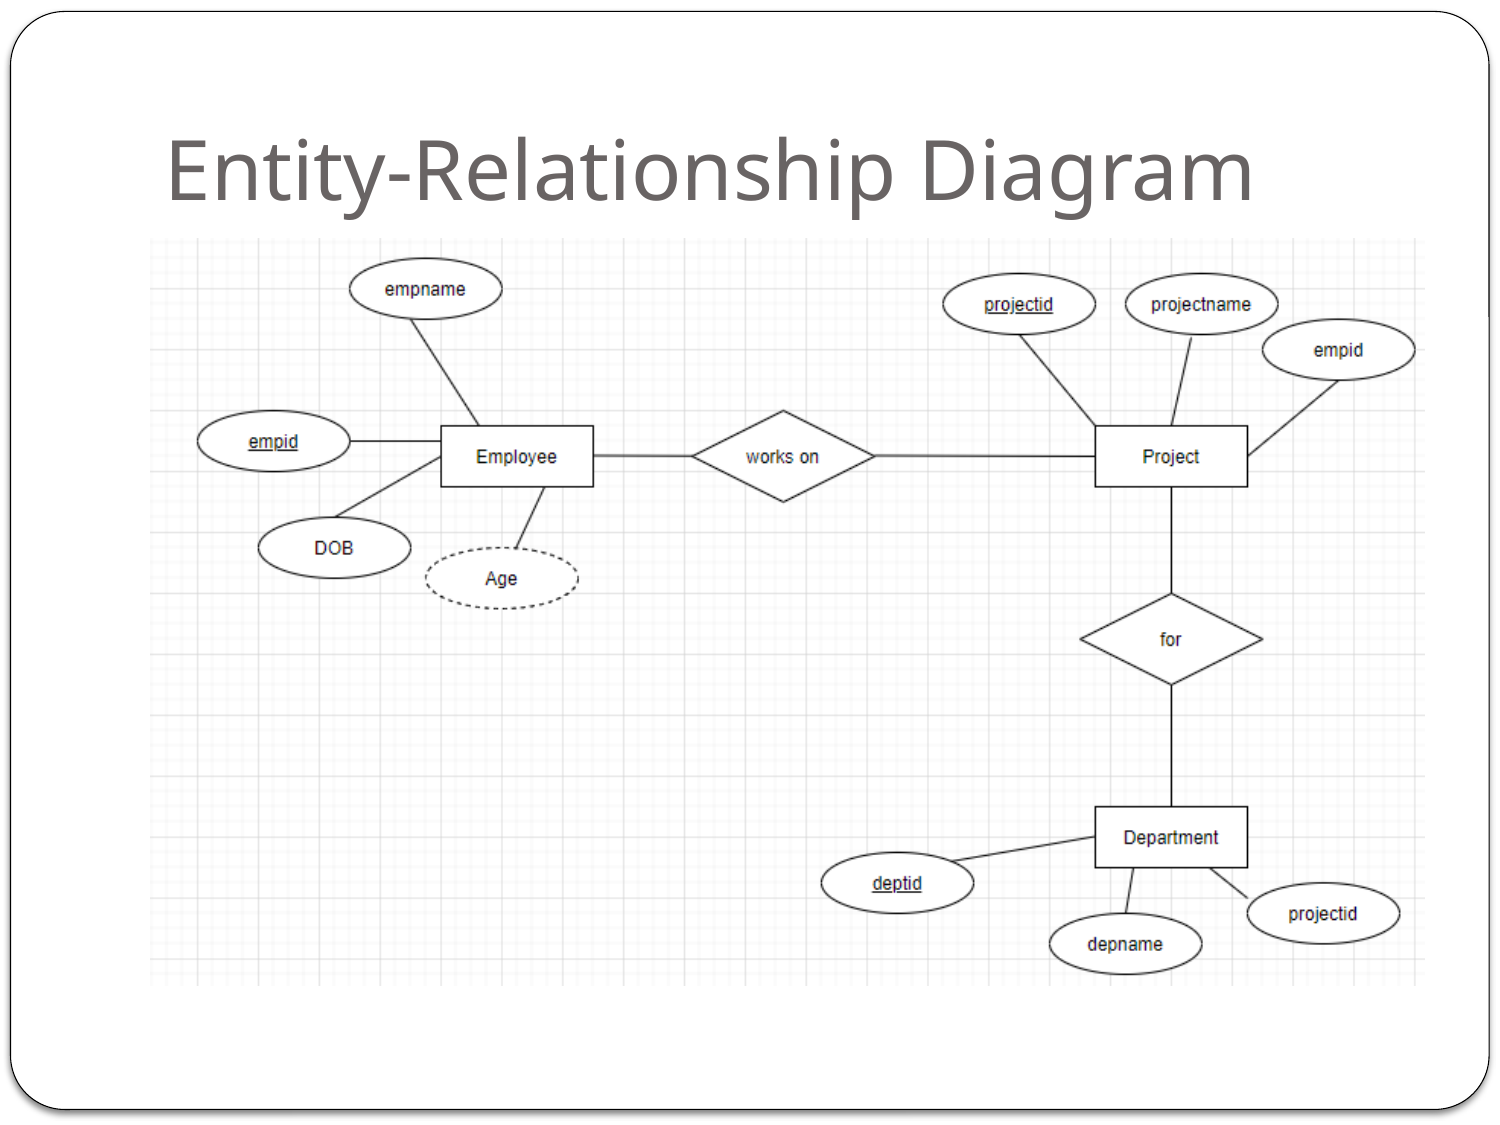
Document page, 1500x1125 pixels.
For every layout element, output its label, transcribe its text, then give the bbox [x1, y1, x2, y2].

title Entity-Relationship Diagram [150, 45, 1425, 233]
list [149, 238, 1426, 987]
